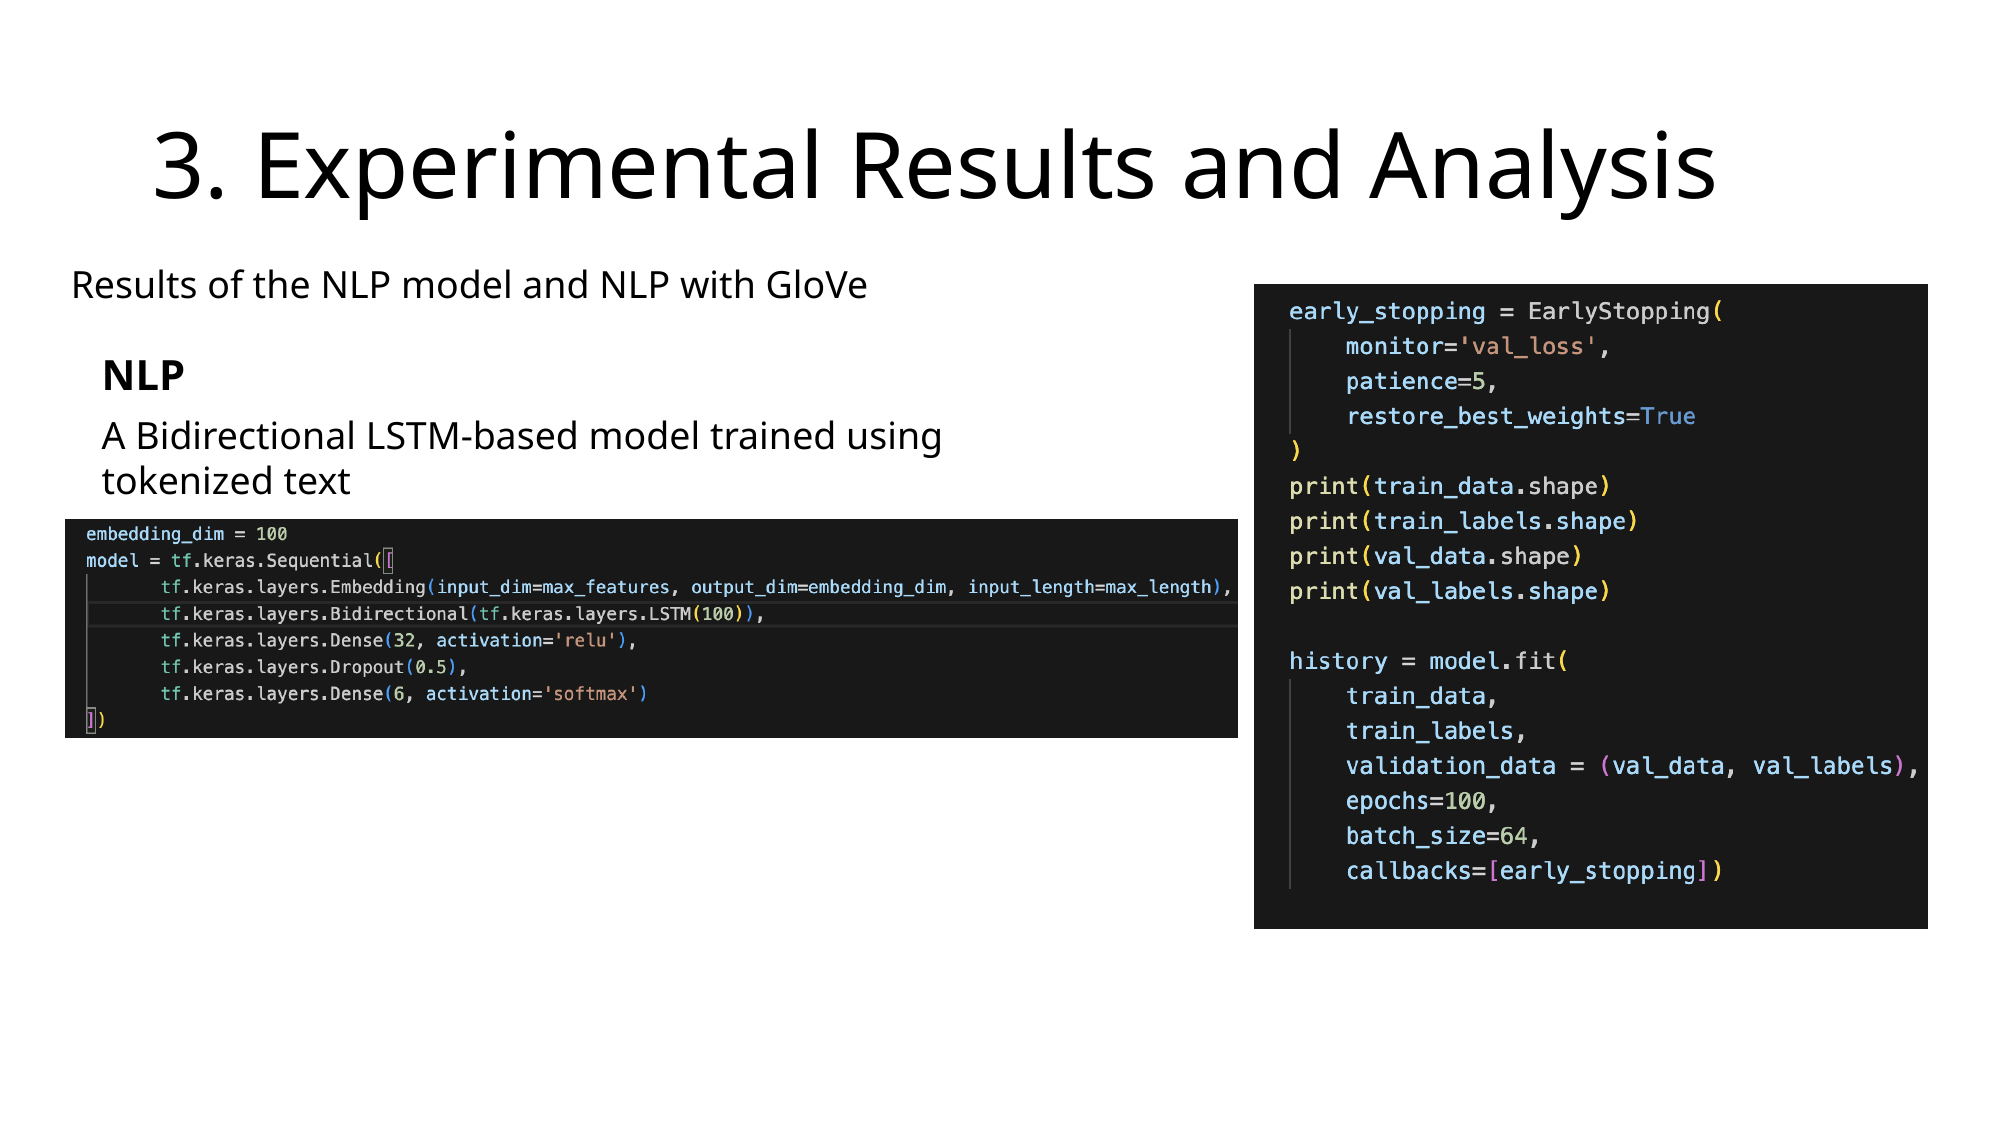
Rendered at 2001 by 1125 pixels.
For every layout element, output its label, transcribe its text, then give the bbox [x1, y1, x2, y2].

picture [1253, 283, 1929, 930]
text_box NLP [86, 341, 881, 404]
title 3. Experimental Results and Analysis [137, 59, 1863, 278]
picture [64, 519, 1239, 738]
text_box A Bidirectional LSTM-based model trained using tokenized text [86, 404, 972, 510]
text_box Results of the NLP model and NLP with GloVe [56, 254, 885, 314]
